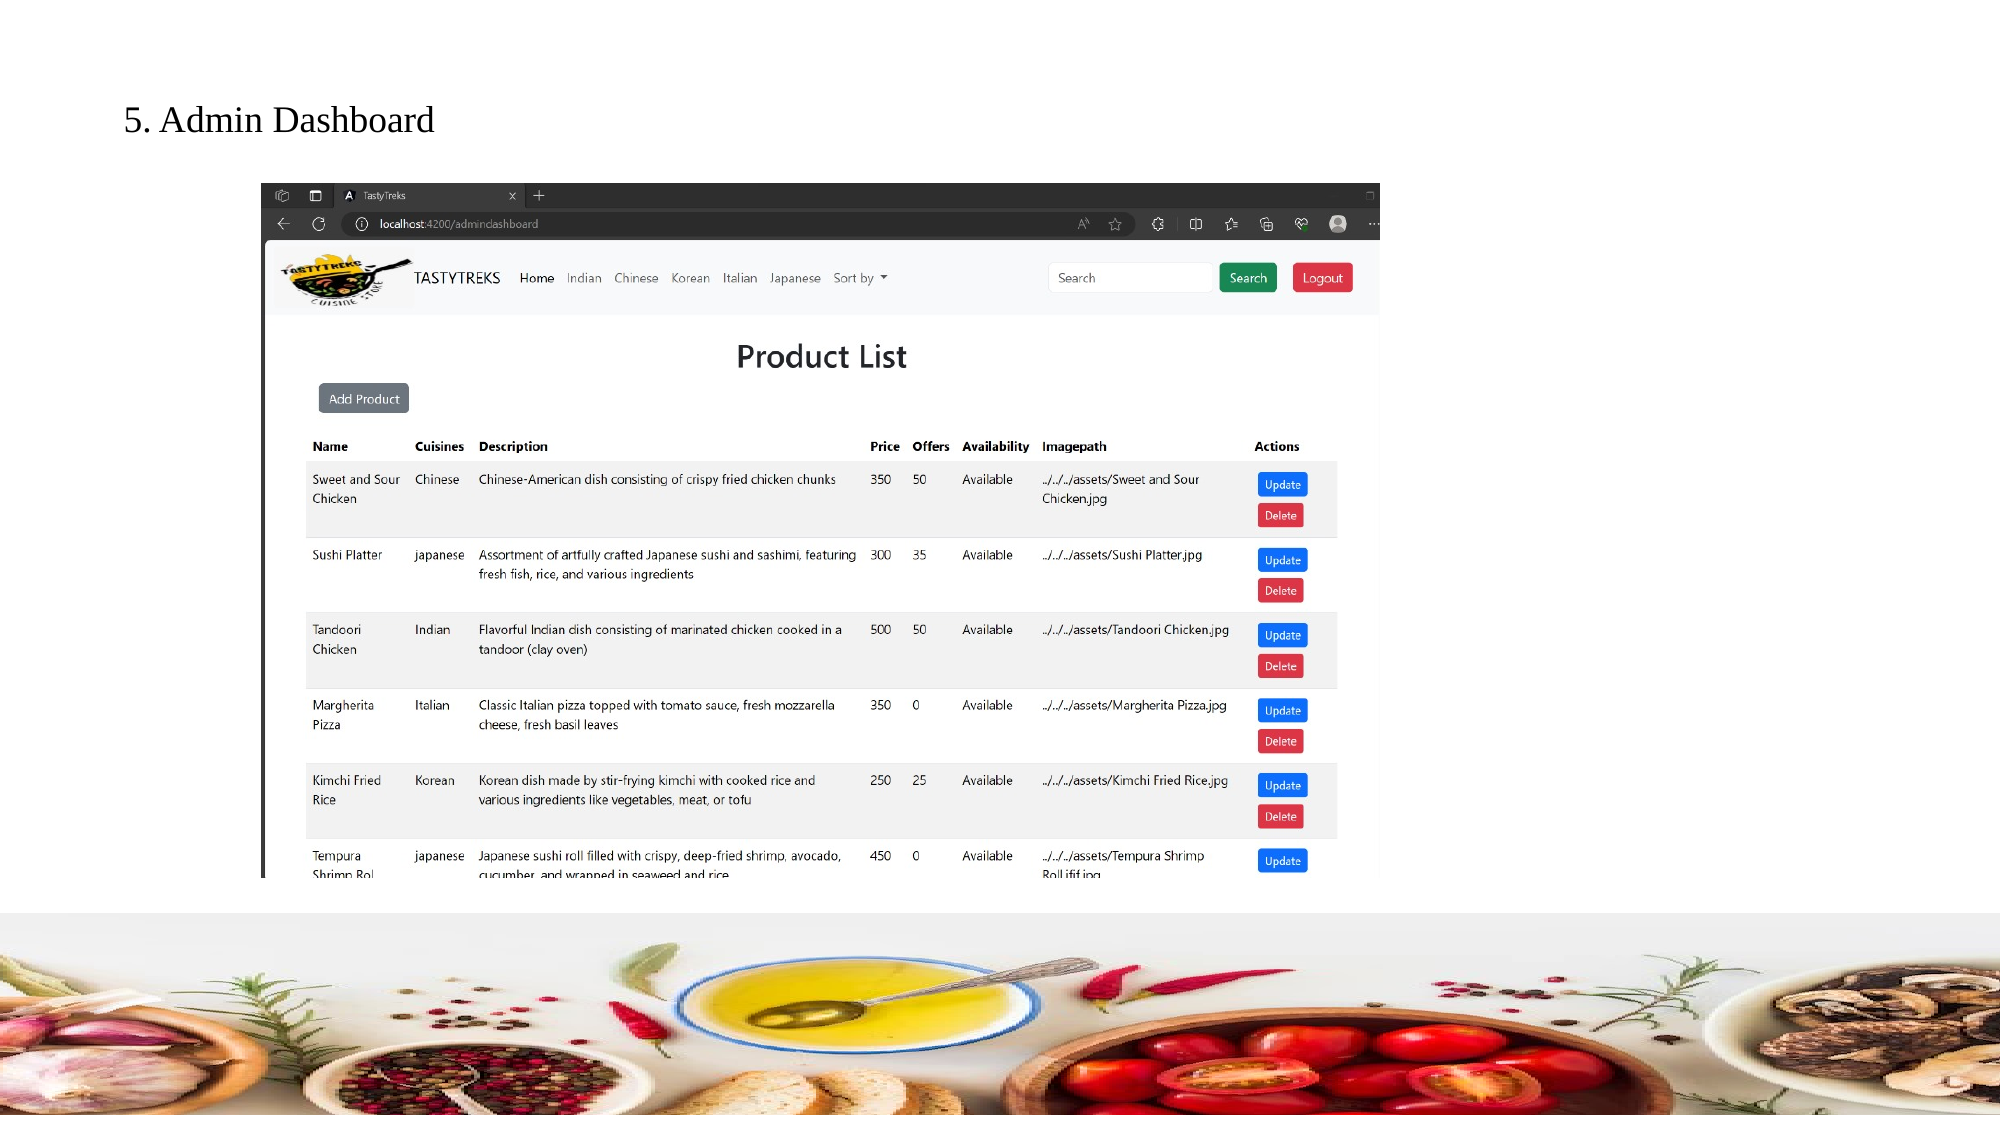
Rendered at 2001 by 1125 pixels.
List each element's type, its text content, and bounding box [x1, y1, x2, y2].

picture [261, 183, 1380, 879]
picture [0, 913, 2000, 1115]
text_box 5. Admin Dashboard [108, 87, 964, 148]
